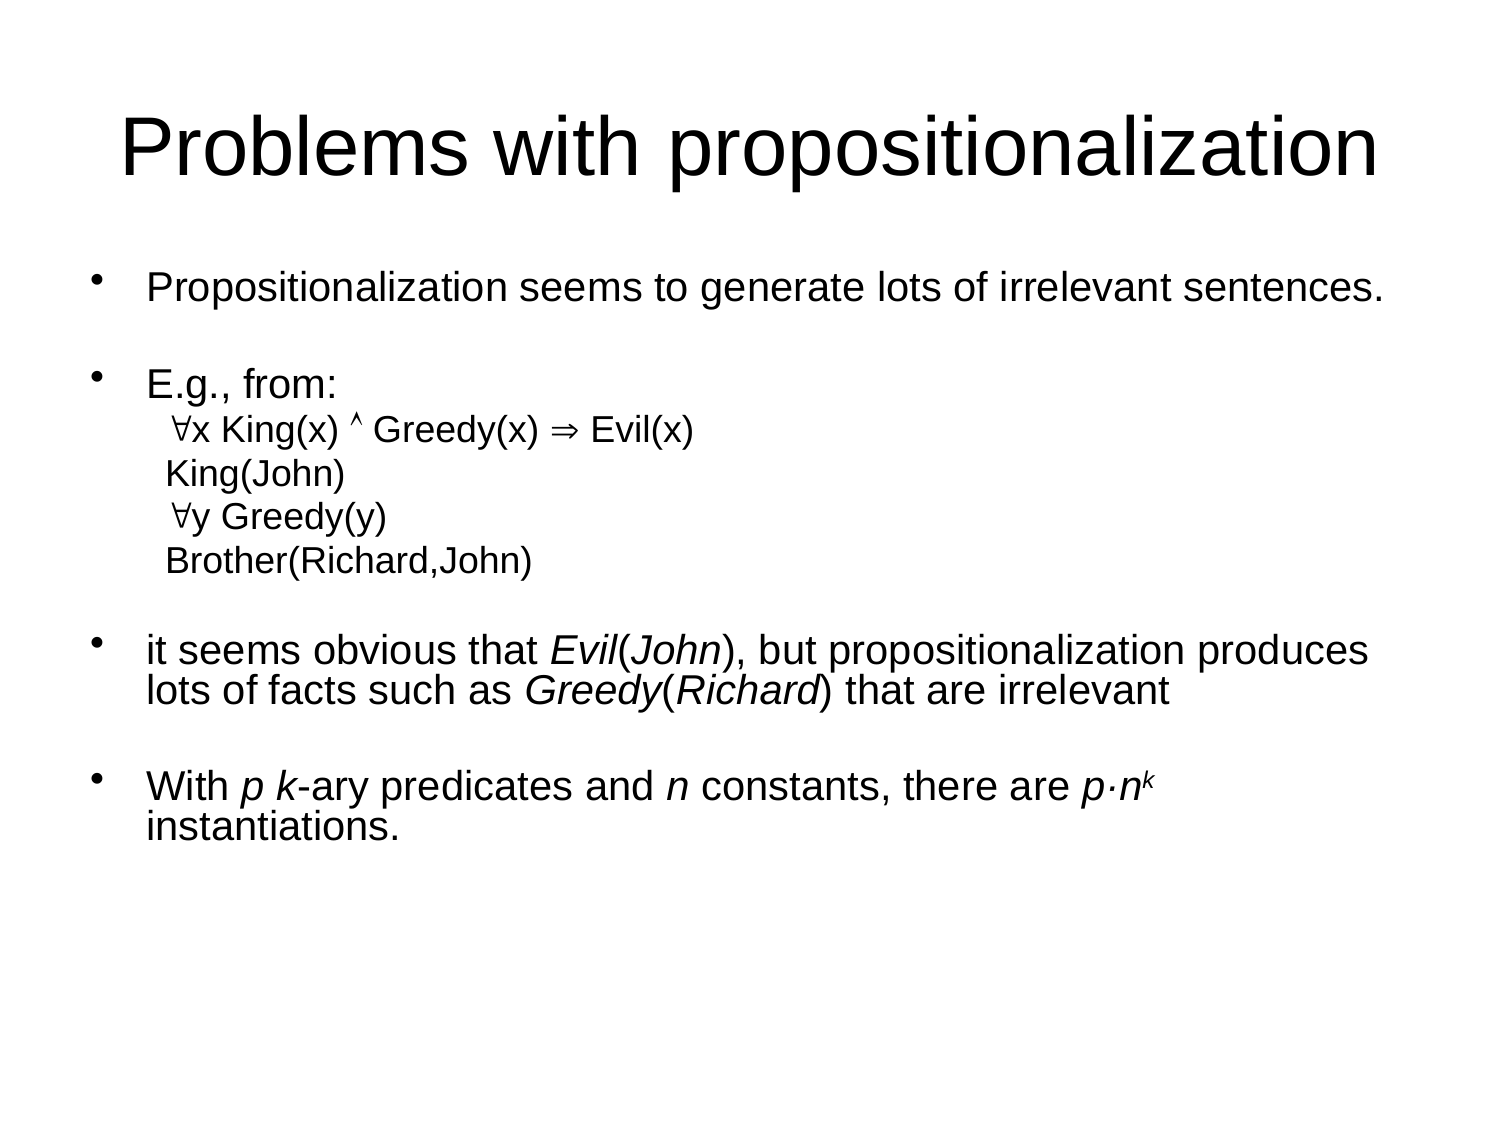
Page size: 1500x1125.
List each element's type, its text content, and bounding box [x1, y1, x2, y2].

title Problems with propositionalization [75, 45, 1425, 233]
list Propositionalization seems to generate lots of irrelevant sentences. E.g., from: x King(x)  Greedy(x)  Evil(x) King(John) y Greedy(y) Brother(Richard,John) it seems obvious that Evil(John), but propositionalization produces lots of facts such as Greedy(Richard) that are irrelevant With p k-ary predicates and n constants, there are p·nk instantiations. [75, 262, 1425, 1005]
